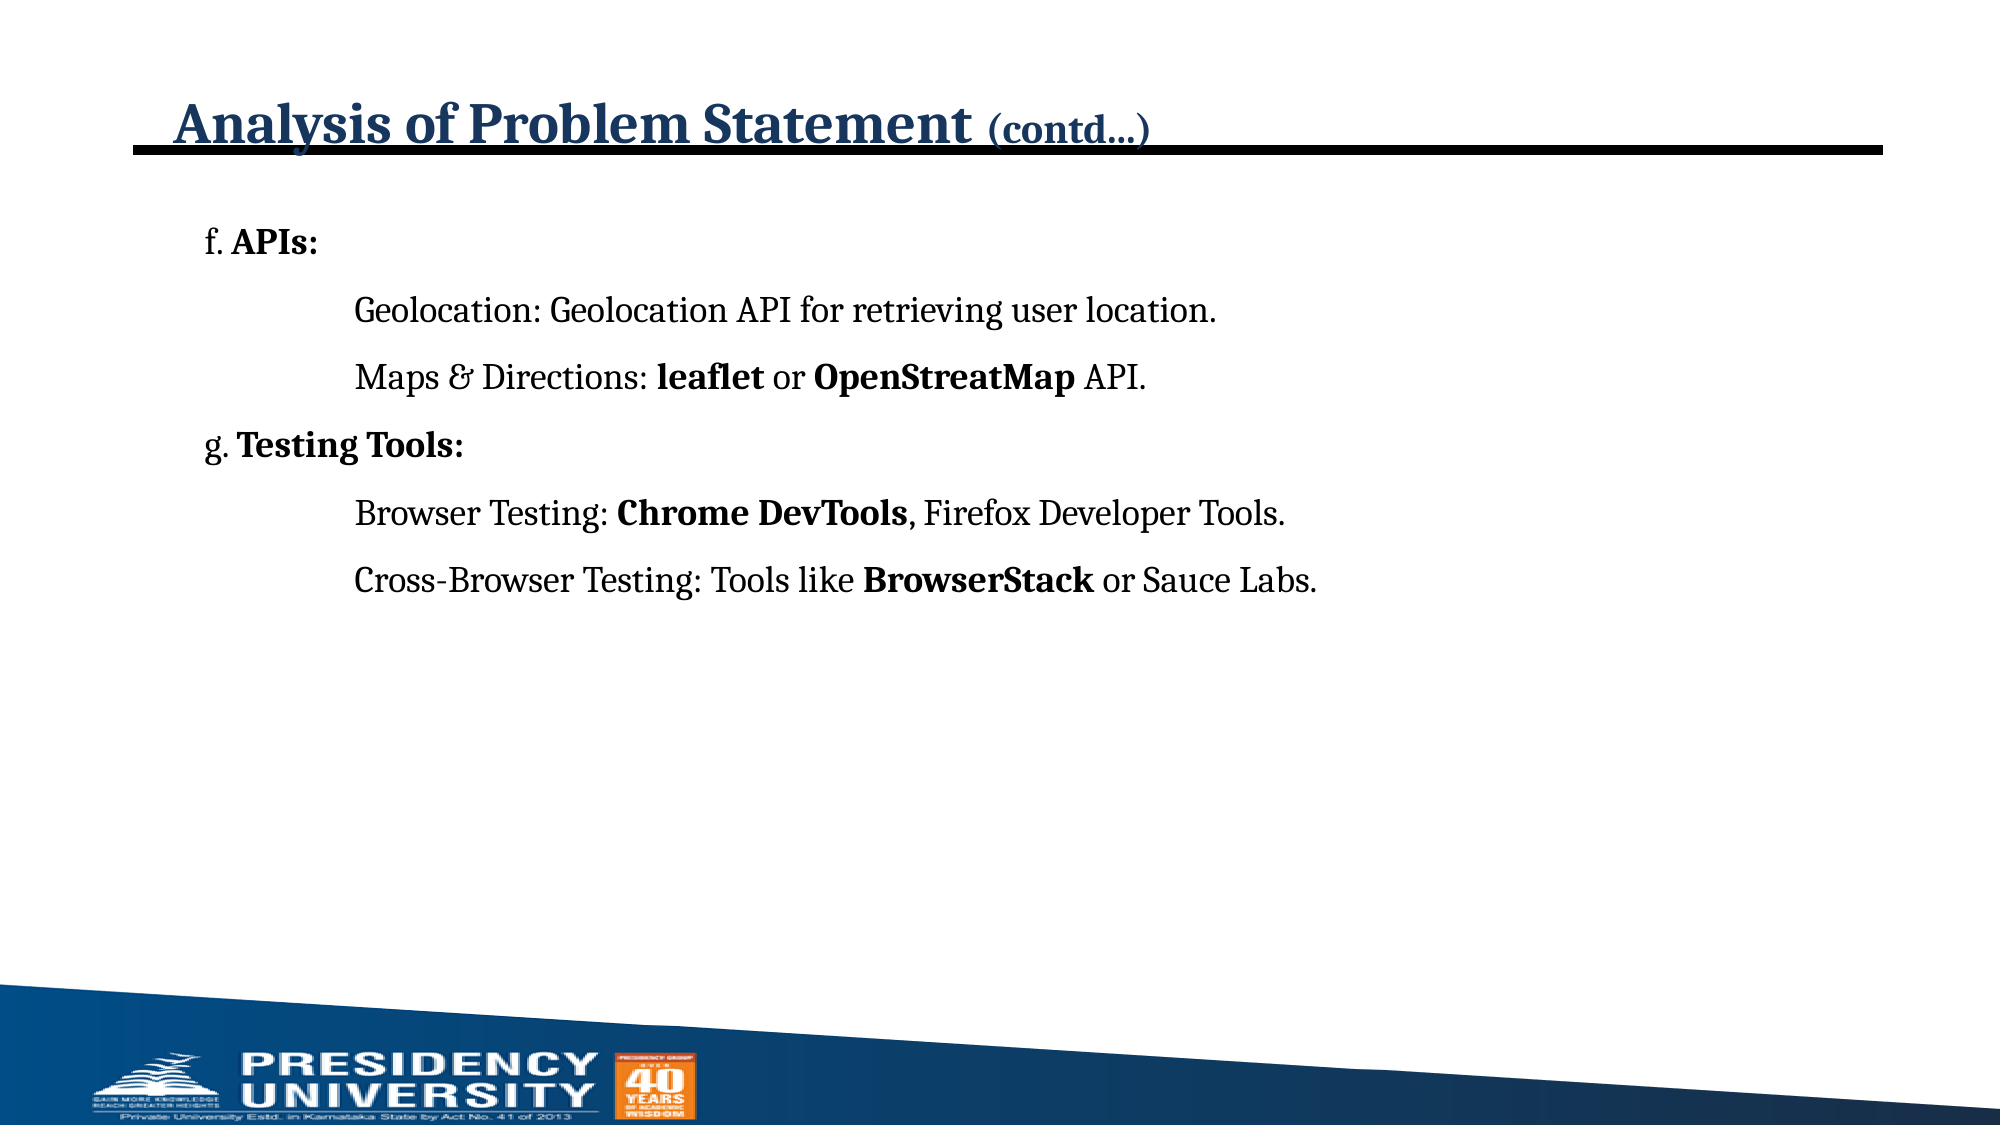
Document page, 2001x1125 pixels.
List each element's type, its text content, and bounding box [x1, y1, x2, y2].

picture [0, 982, 2000, 1125]
list f. APIs: Geolocation: Geolocation API for retrieving user location. Maps & Directions: leaflet or OpenStreatMap API. g. Testing Tools: Browser Testing: Chrome DevTools, Firefox Developer Tools. Cross-Browser Testing: Tools like BrowserStack or Sauce Labs. [133, 187, 1884, 1000]
title Analysis of Problem Statement (contd...) [133, 45, 1884, 125]
